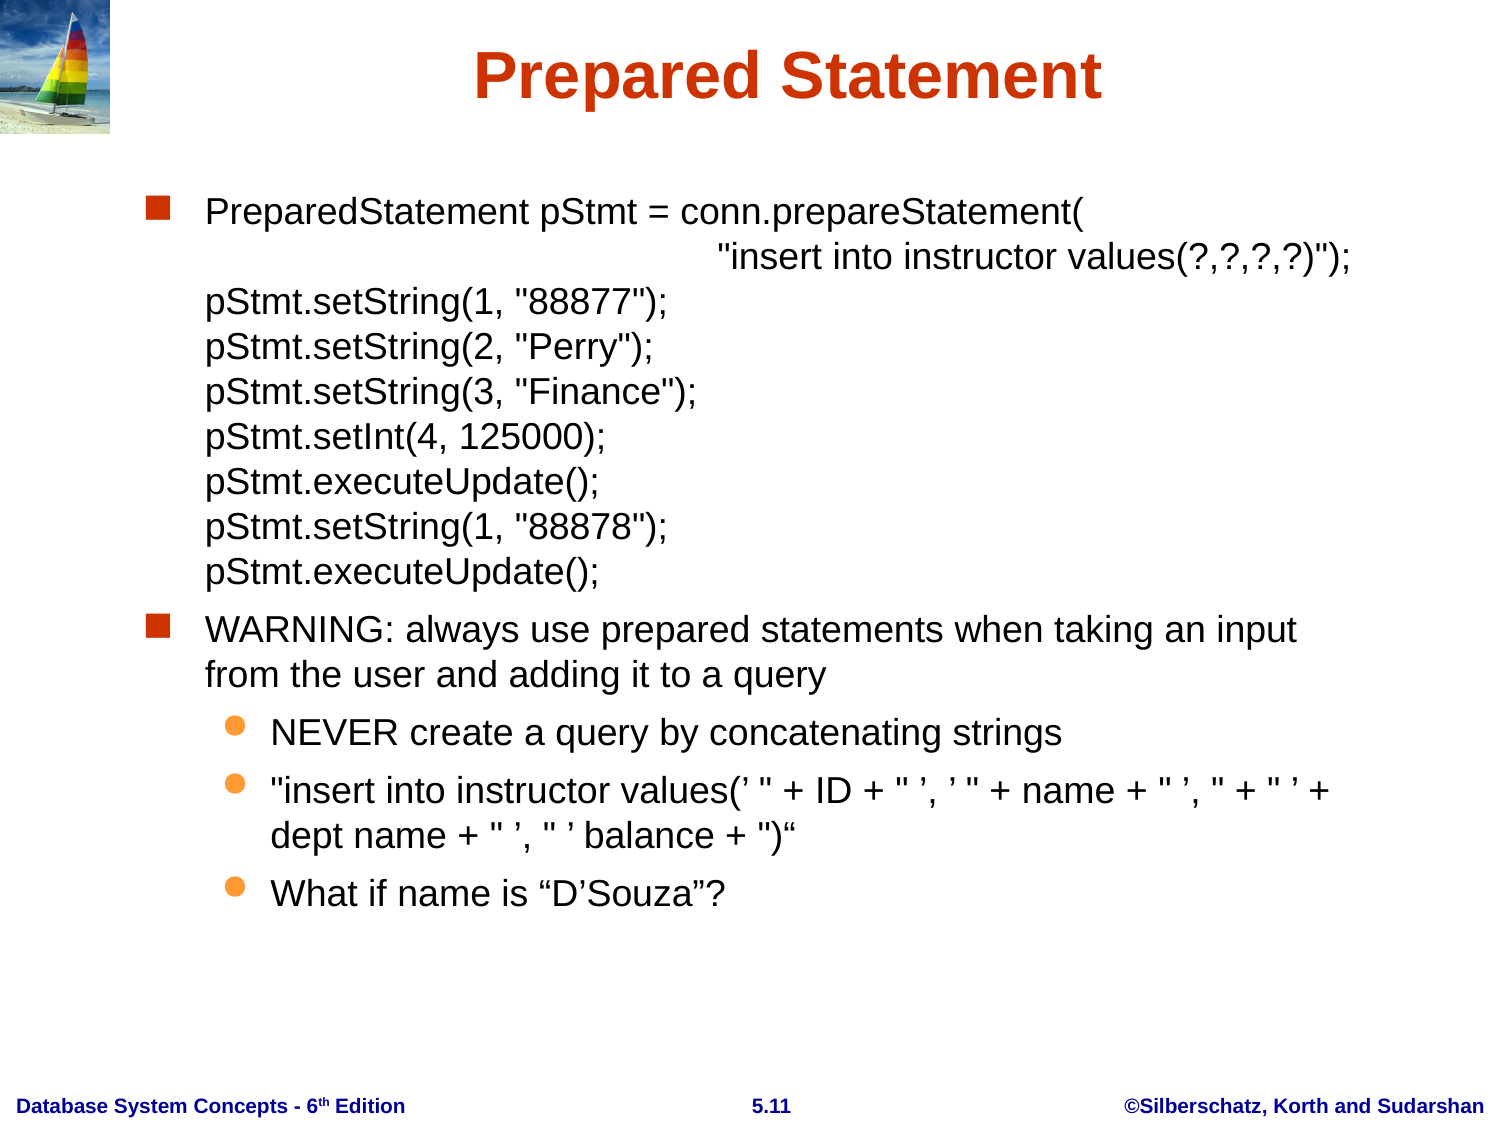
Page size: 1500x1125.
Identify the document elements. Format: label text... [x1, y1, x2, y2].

list PreparedStatement pStmt = conn.prepareStatement( "insert into instructor values(?,?,?,?)"); pStmt.setString(1, "88877"); pStmt.setString(2, "Perry"); pStmt.setString(3, "Finance"); pStmt.setInt(4, 125000); pStmt.executeUpdate(); pStmt.setString(1, "88878"); pStmt.executeUpdate(); WARNING: always use prepared statements when taking an input from the user and adding it to a query NEVER create a query by concatenating strings "insert into instructor values(’ " + ID + " ’, ’ " + name + " ’, " + " ’ + dept name + " ’, " ’ balance + ")“ What if name is “D’Souza”? [133, 179, 1391, 984]
picture [0, 0, 110, 134]
title Prepared Statement [125, 18, 1452, 120]
